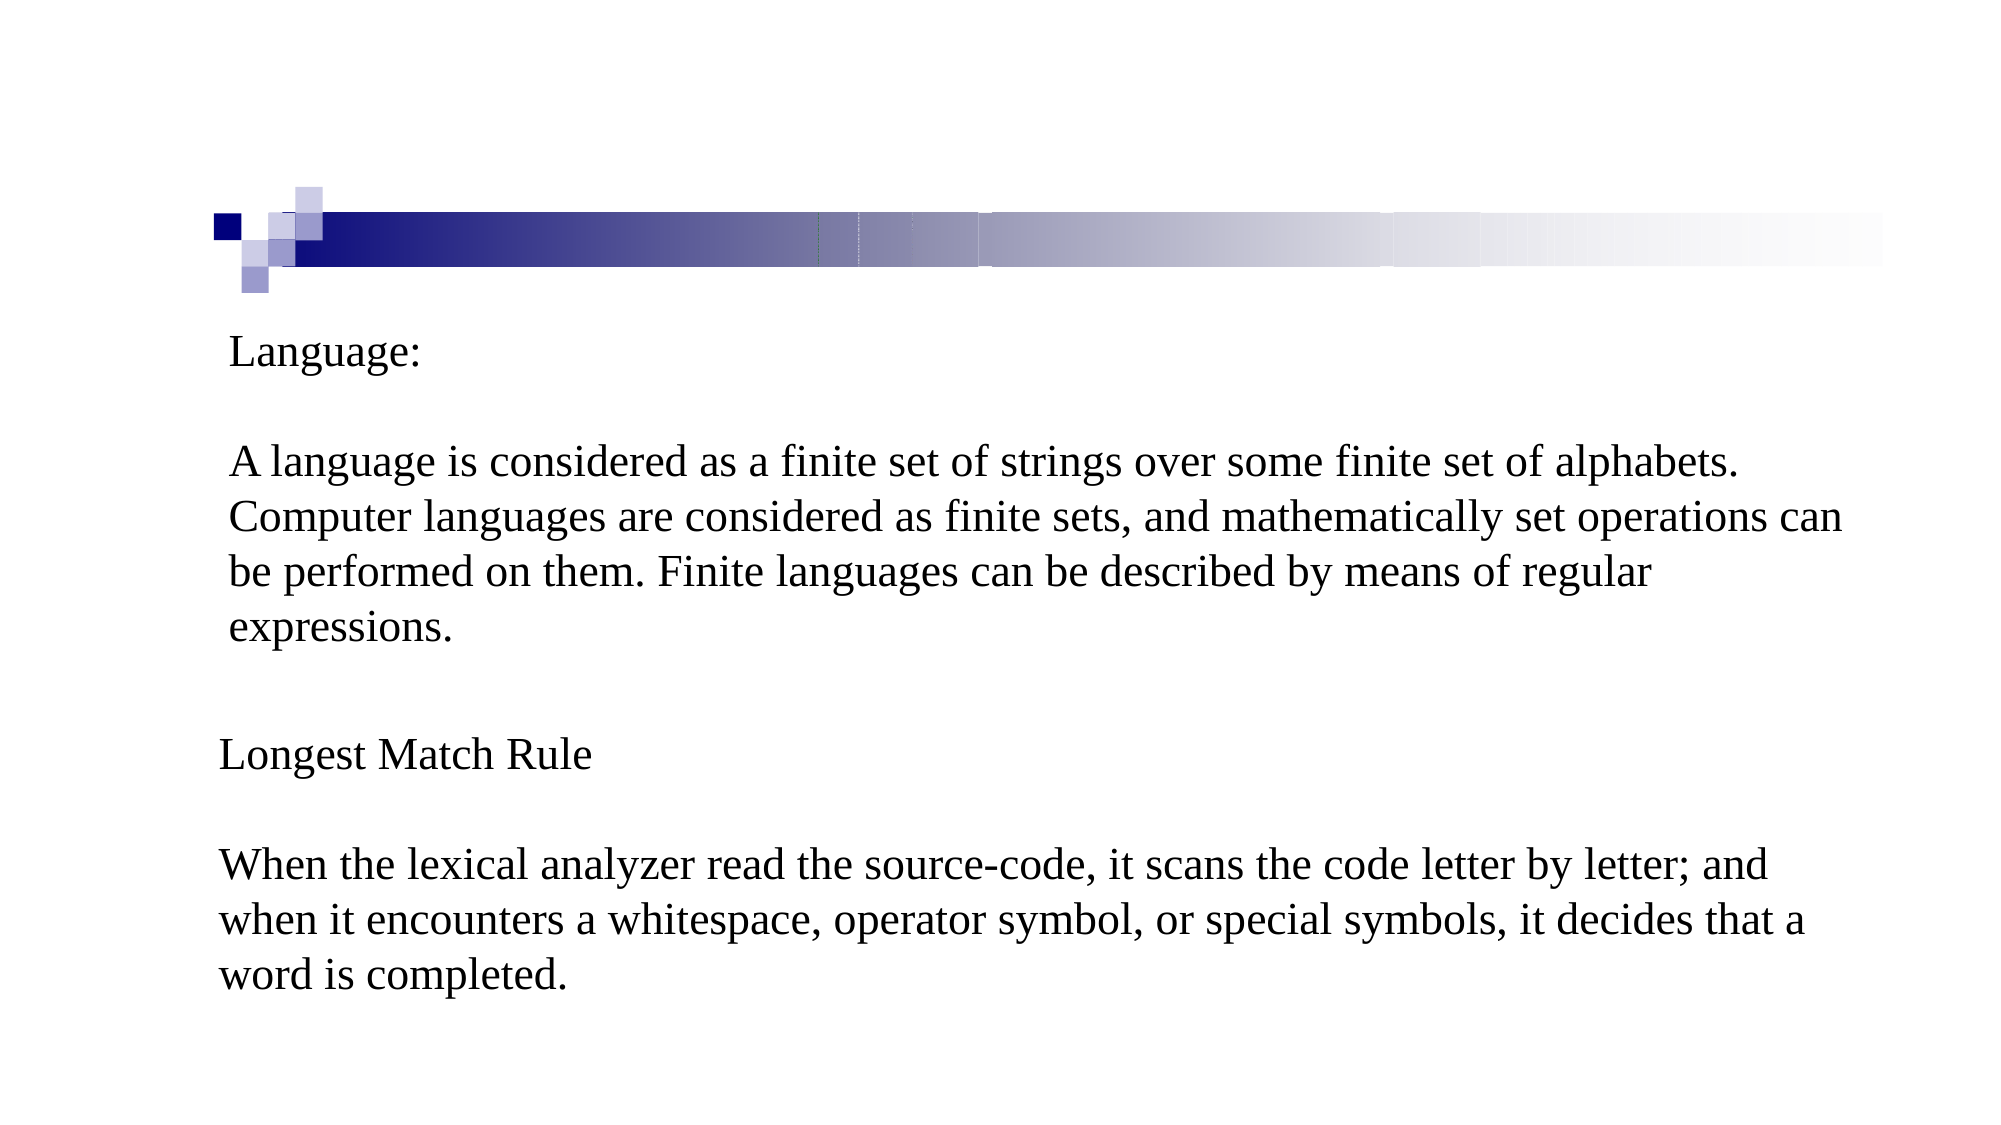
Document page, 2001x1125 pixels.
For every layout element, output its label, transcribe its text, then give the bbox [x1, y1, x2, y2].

text_box Language: A language is considered as a finite set of strings over some finite set of alphabets. Computer languages are considered as finite sets, and mathematically set operations can be performed on them. Finite languages can be described by means of regular expressions. [213, 312, 1873, 658]
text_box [213, 186, 1883, 293]
text_box Longest Match Rule When the lexical analyzer read the source-code, it scans the code letter by letter; and when it encounters a whitespace, operator symbol, or special symbols, it decides that a word is completed. [203, 715, 1863, 1006]
